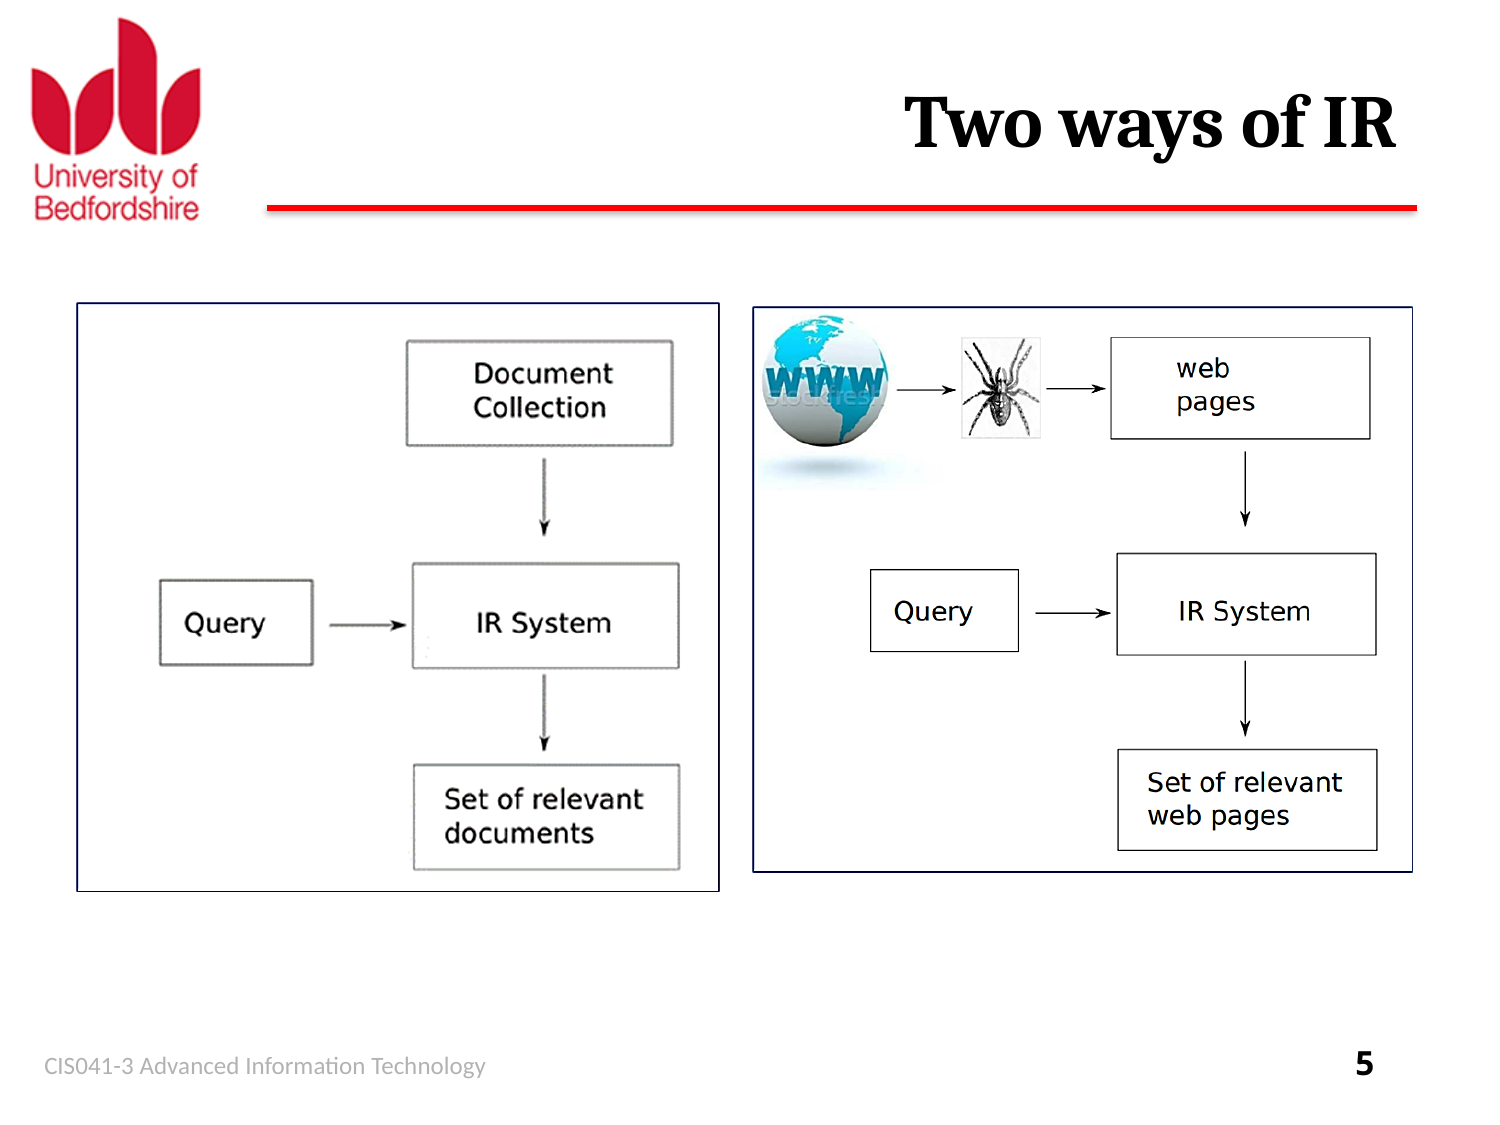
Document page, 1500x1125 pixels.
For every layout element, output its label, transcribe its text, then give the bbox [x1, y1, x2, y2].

title Two ways of IR [262, 61, 1413, 174]
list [76, 302, 1413, 892]
footer CIS041-3 Advanced Information Technology [29, 1035, 514, 1095]
picture [0, 0, 237, 236]
